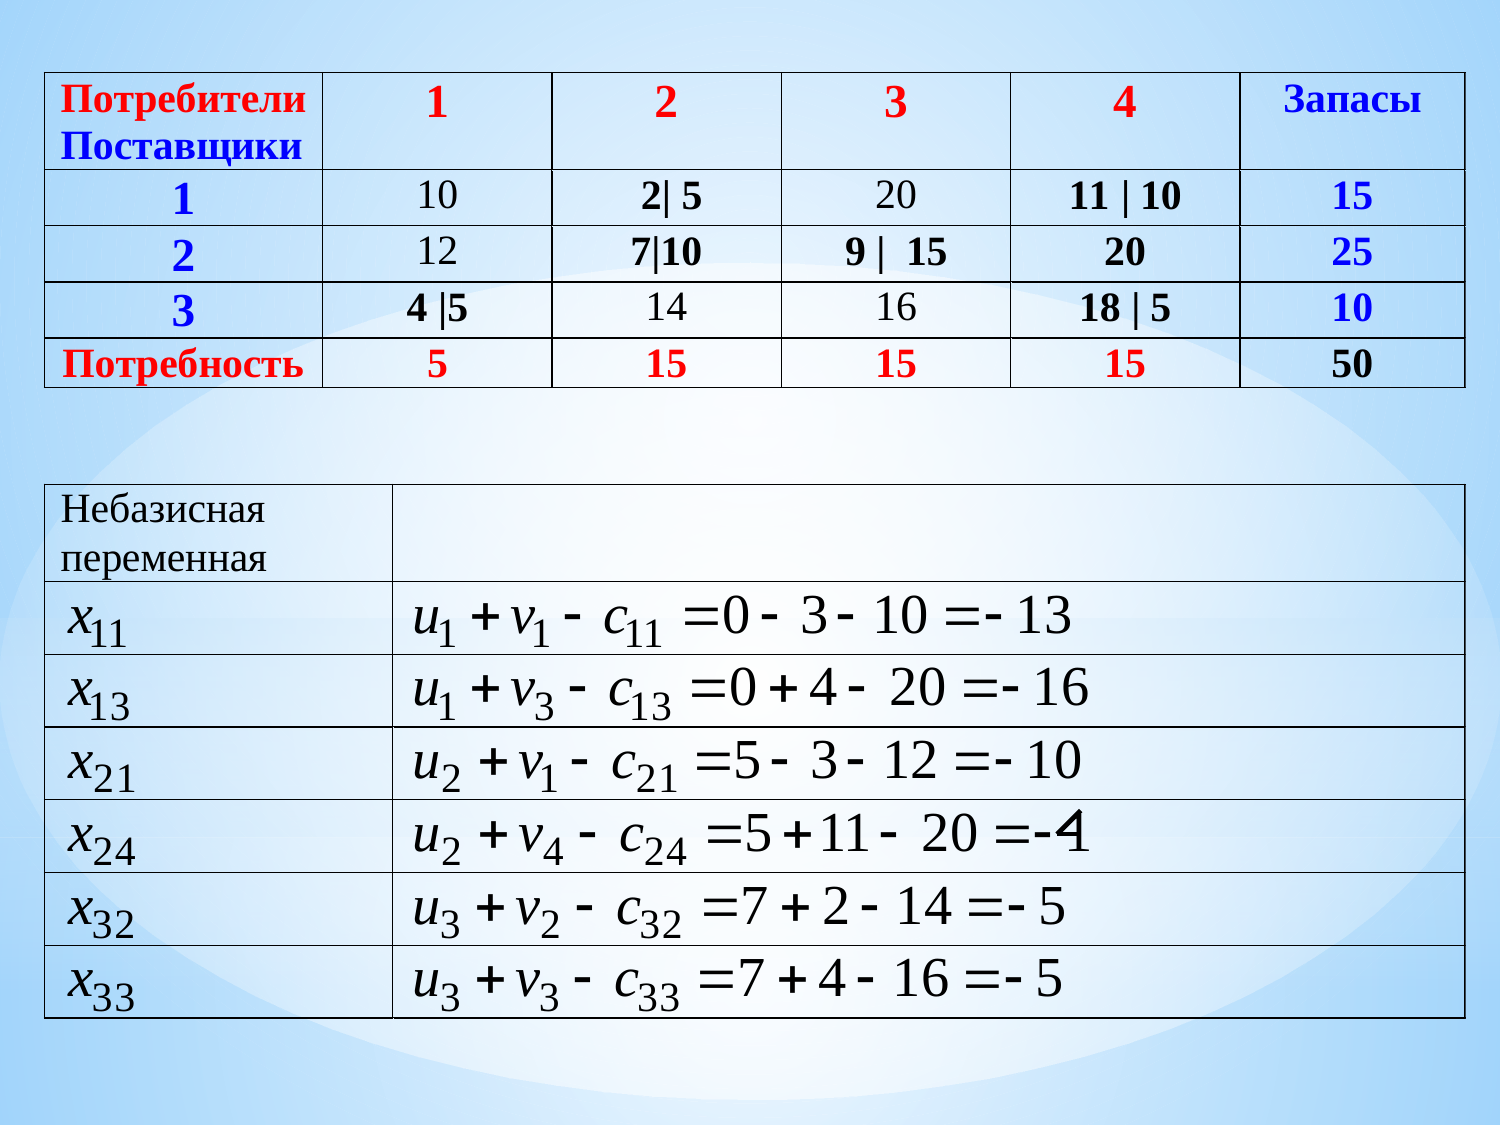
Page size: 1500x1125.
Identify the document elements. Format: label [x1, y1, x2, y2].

picture [43, 30, 1466, 1067]
text_box [1056, 810, 1081, 833]
